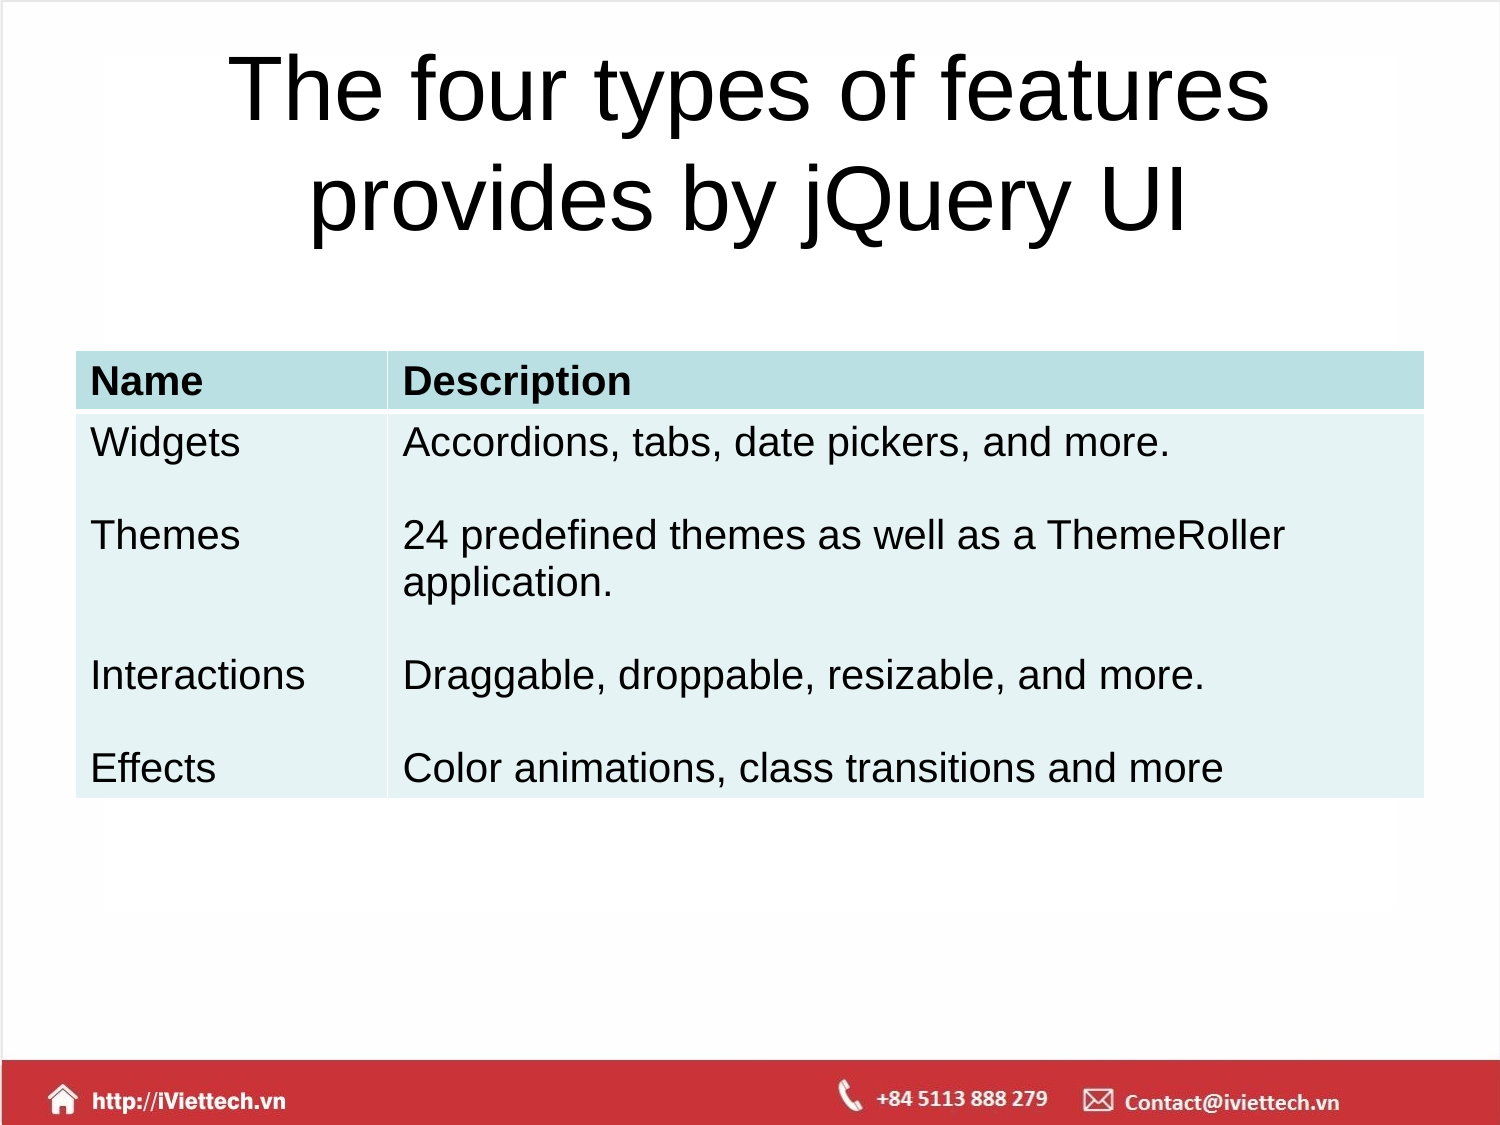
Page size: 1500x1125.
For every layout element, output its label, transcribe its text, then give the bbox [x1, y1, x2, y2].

table_header Description [388, 351, 1424, 409]
table_cell Accordions, tabs, date pickers, and more. 24 predefined themes as well as a ThemeRoller application. Draggable, droppable, resizable, and more. Color animations, class transitions and more [388, 414, 1424, 798]
table_header Name [76, 351, 387, 409]
picture [0, 0, 1500, 1125]
table_cell Widgets Themes Interactions Effects [76, 414, 387, 798]
title The four types of features provides by jQuery UI [74, 44, 1426, 233]
